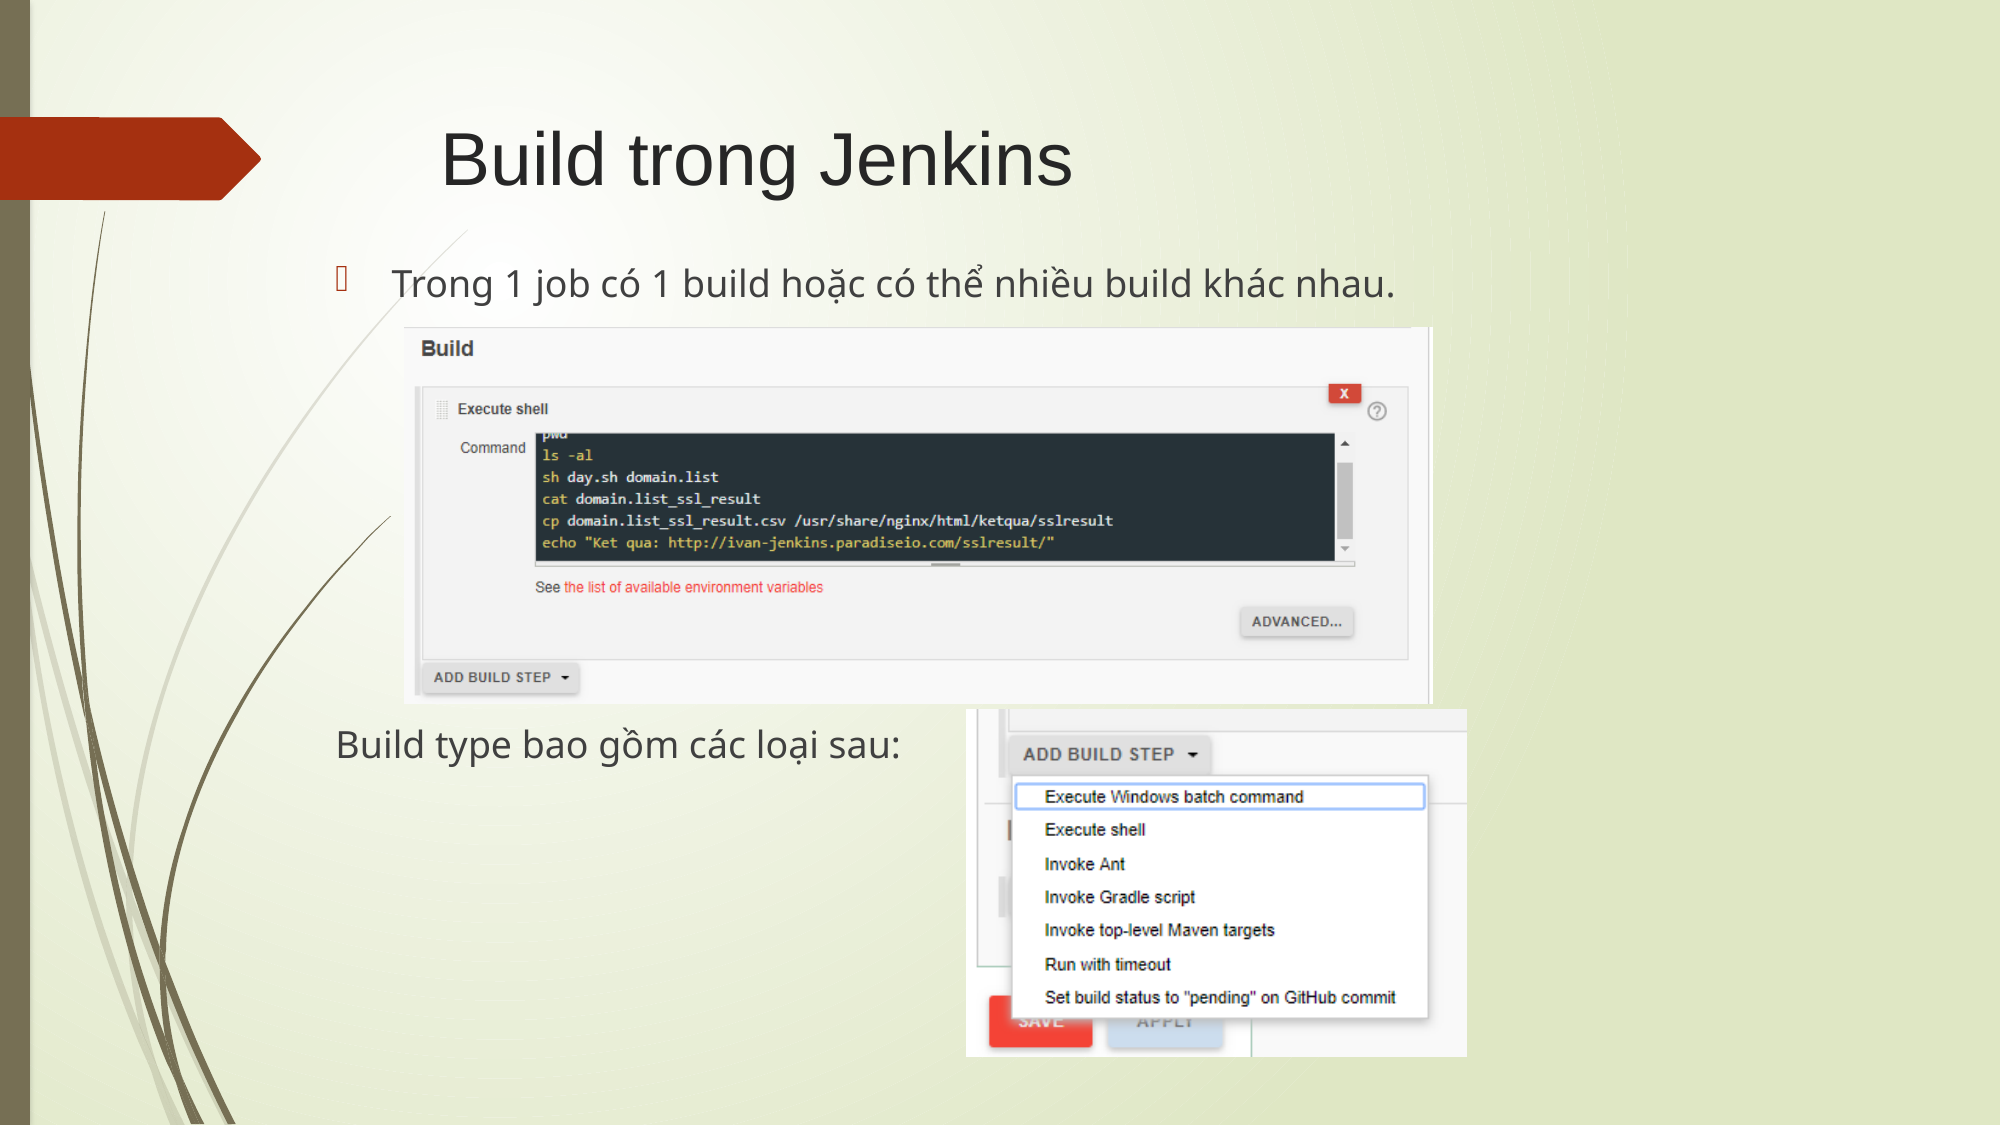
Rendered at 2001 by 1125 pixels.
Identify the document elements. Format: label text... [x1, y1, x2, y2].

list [403, 326, 1433, 704]
title Build trong Jenkins [425, 102, 1888, 313]
picture [965, 709, 1467, 1057]
text_box Trong 1 job có 1 build hoặc có thể nhiều build khác nhau. Build type bao gồm các loại sau: [320, 252, 1783, 873]
